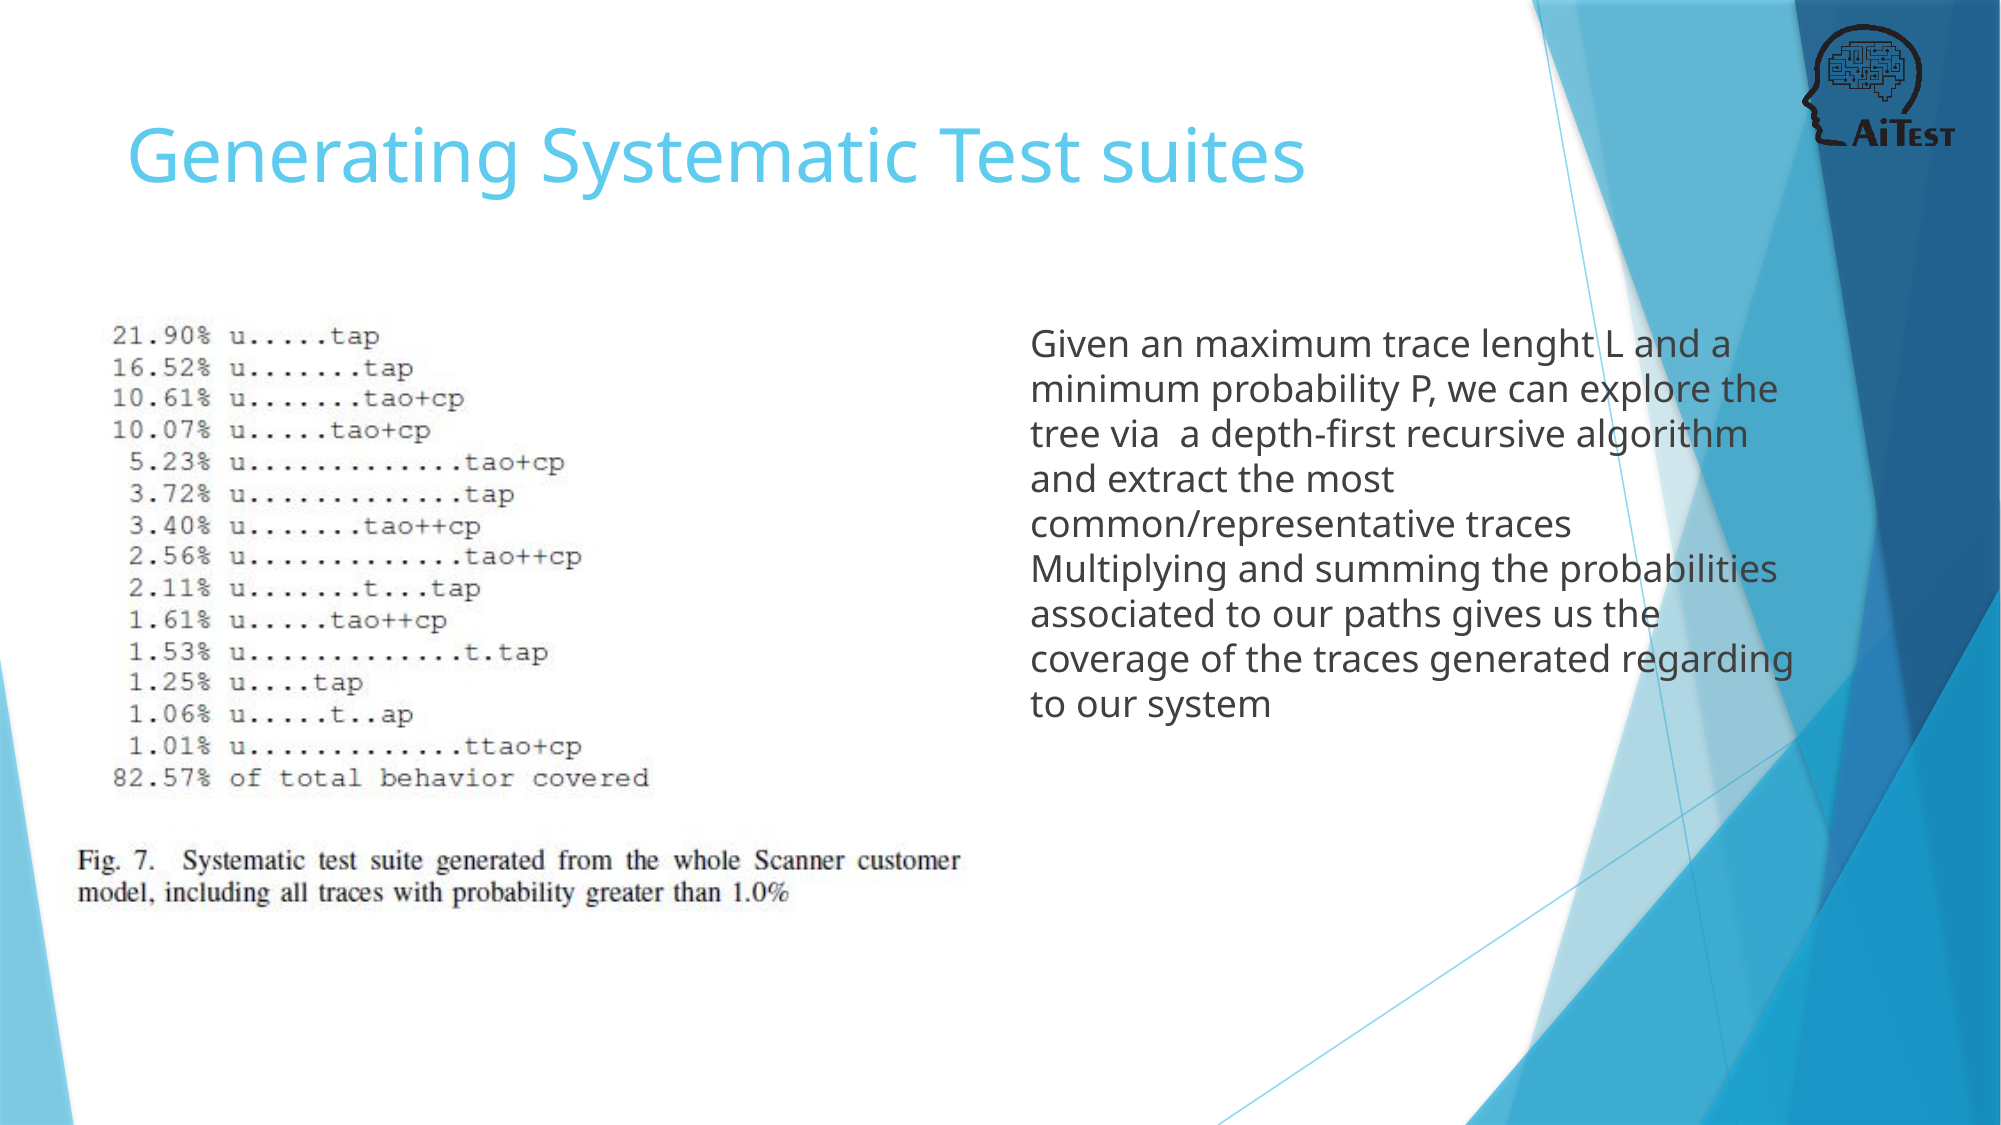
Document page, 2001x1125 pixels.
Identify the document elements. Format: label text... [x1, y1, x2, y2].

picture [1802, 24, 1955, 146]
title Generating Systematic Test suites [111, 99, 1522, 312]
picture [57, 258, 1031, 925]
text_box Given an maximum trace lenght L and a minimum probability P, we can explore the tree via a depth-first recursive algorithm and extract the most common/representative traces Multiplying and summing the probabilities associated to our paths gives us the coverage of the traces generated regarding to our system [1036, 312, 1829, 732]
